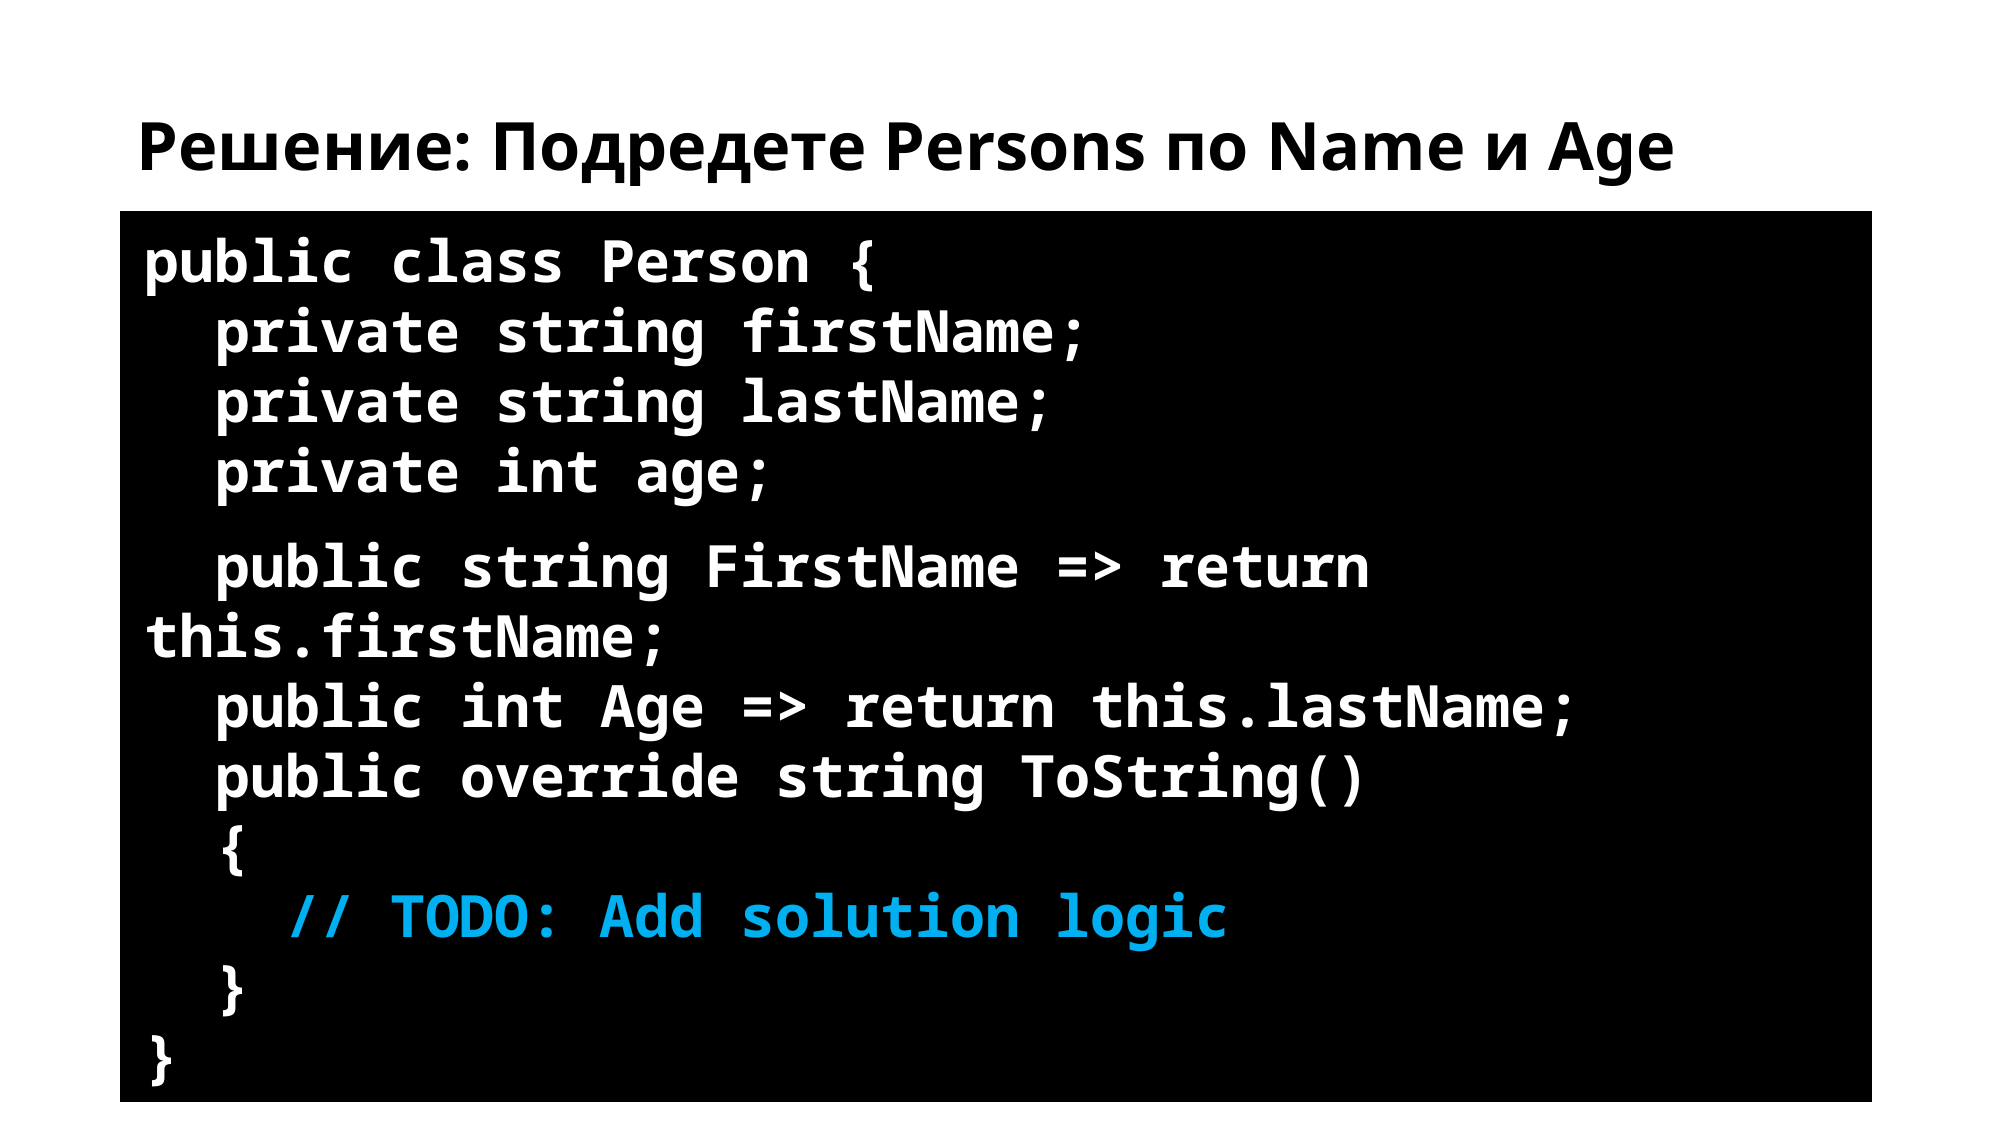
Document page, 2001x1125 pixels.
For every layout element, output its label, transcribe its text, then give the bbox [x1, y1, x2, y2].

title Решение: Подредете Persons по Name и Age [121, 85, 1847, 213]
text_box public class Person { private string firstName; private string lastName; private int age; public string FirstName => return this.firstName; public int Age => return this.lastName; public override string ToString() { // TODO: Add solution logic } } [120, 211, 1872, 1102]
